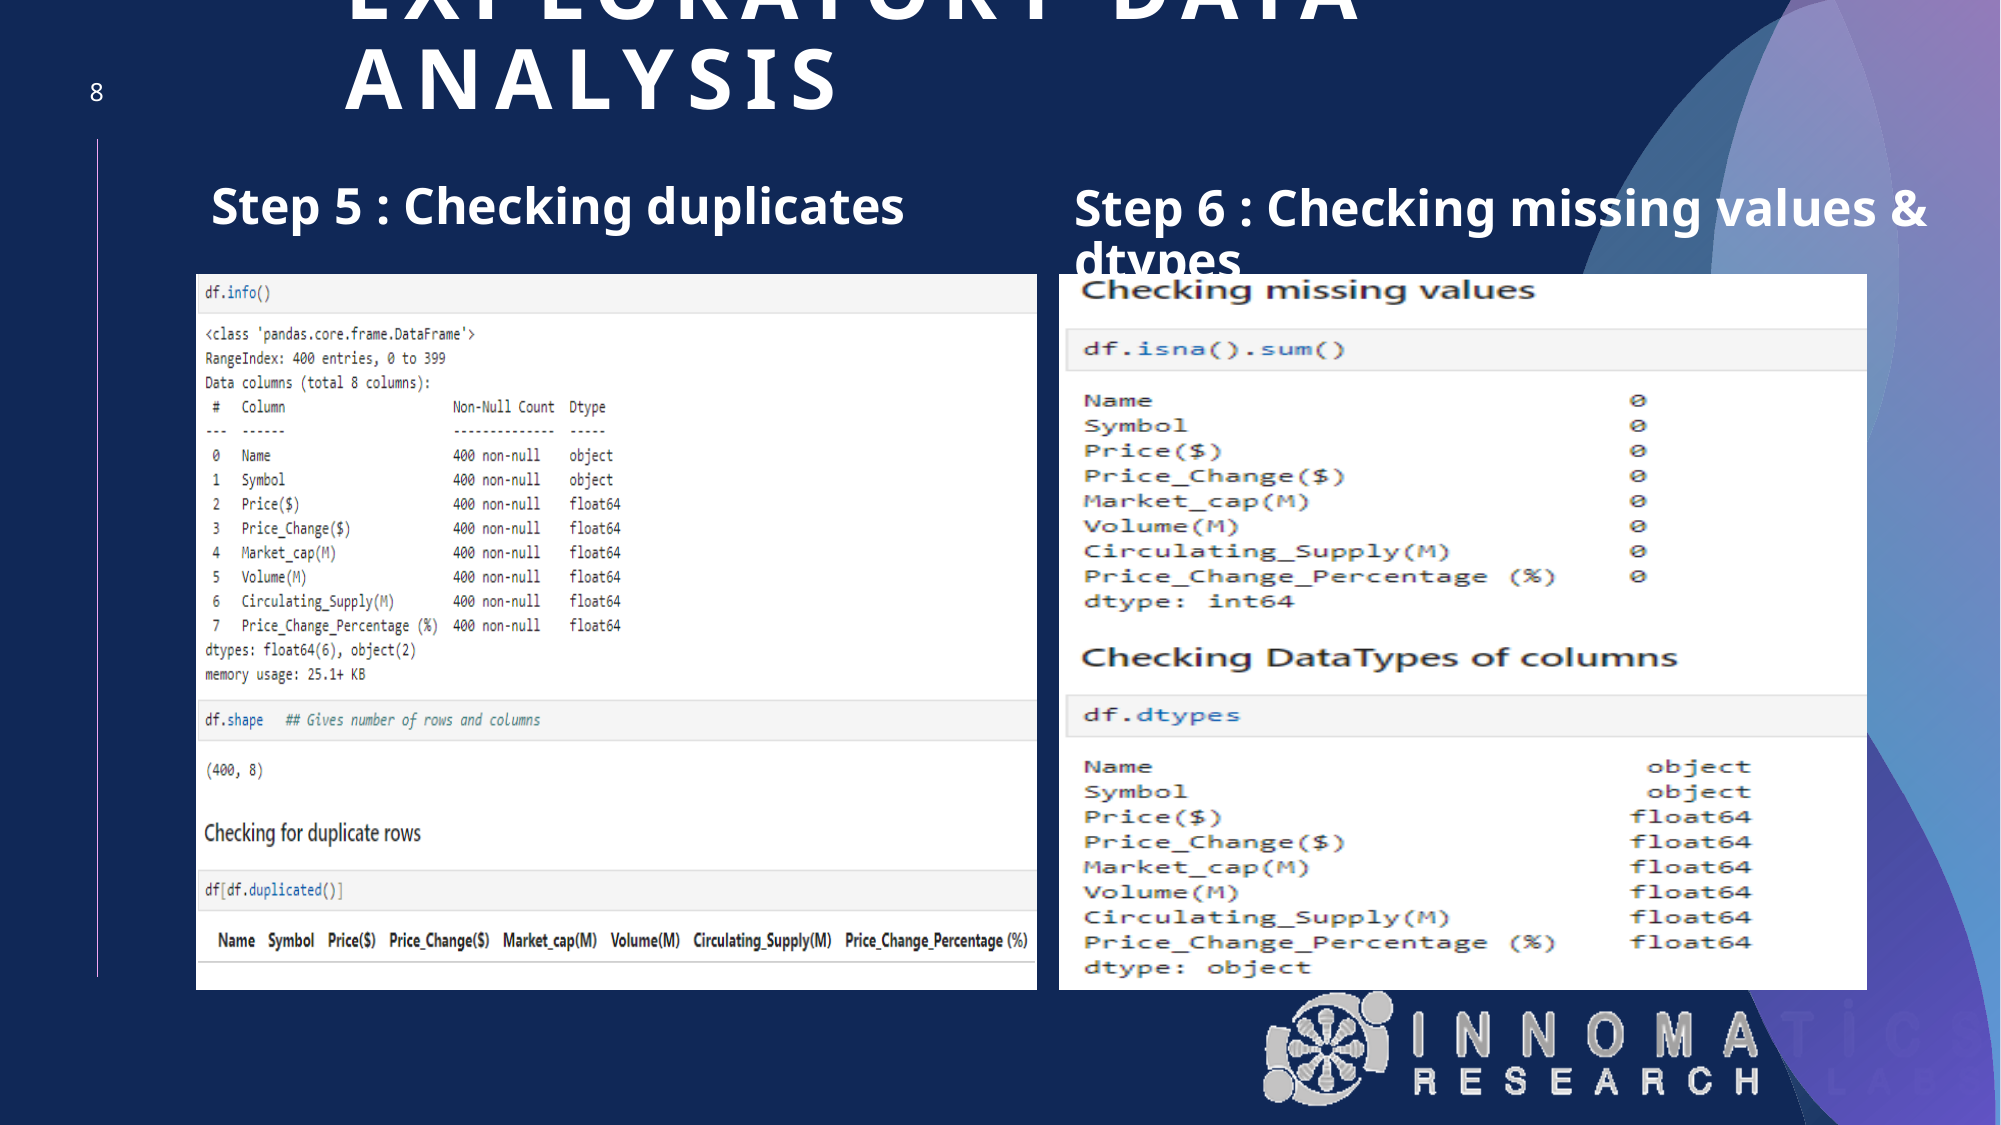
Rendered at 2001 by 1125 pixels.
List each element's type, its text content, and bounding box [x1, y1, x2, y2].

slide_number 8 [53, 67, 140, 119]
title Exploratory data analysis [330, 30, 1788, 135]
list Step 6 : Checking missing values & dtypes [1059, 175, 2000, 257]
list Step 5 : Checking duplicates [196, 174, 1004, 256]
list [1059, 274, 1867, 990]
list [196, 274, 1037, 990]
